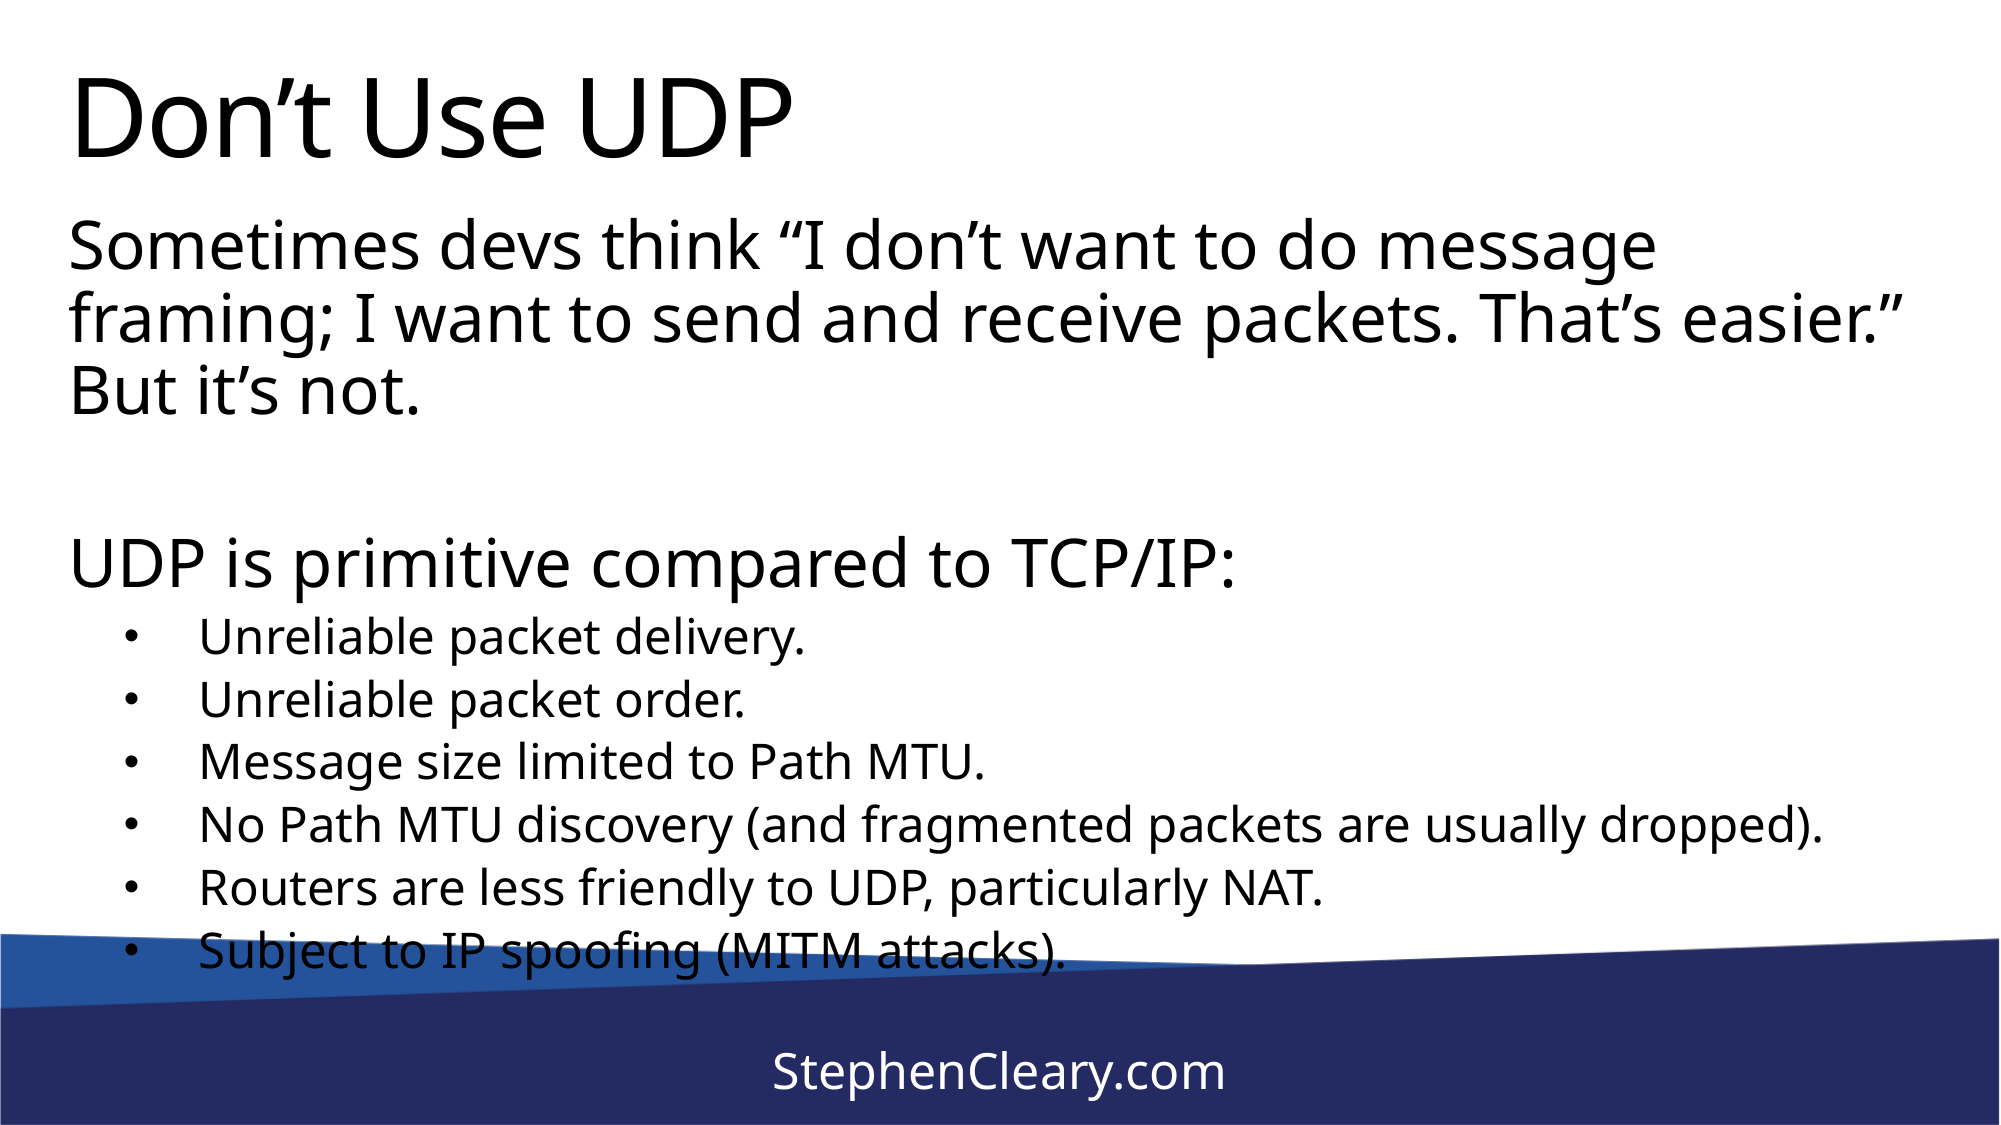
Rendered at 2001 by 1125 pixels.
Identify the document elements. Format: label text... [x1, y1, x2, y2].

list Sometimes devs think “I don’t want to do message framing; I want to send and receive packets. That’s easier.” But it’s not. UDP is primitive compared to TCP/IP: Unreliable packet delivery. Unreliable packet order. Message size limited to Path MTU. No Path MTU discovery (and fragmented packets are usually dropped). Routers are less friendly to UDP, particularly NAT. Subject to IP spoofing (MITM attacks). [44, 196, 1956, 946]
picture [0, 0, 2000, 1125]
title Don’t Use UDP [44, 47, 1957, 196]
